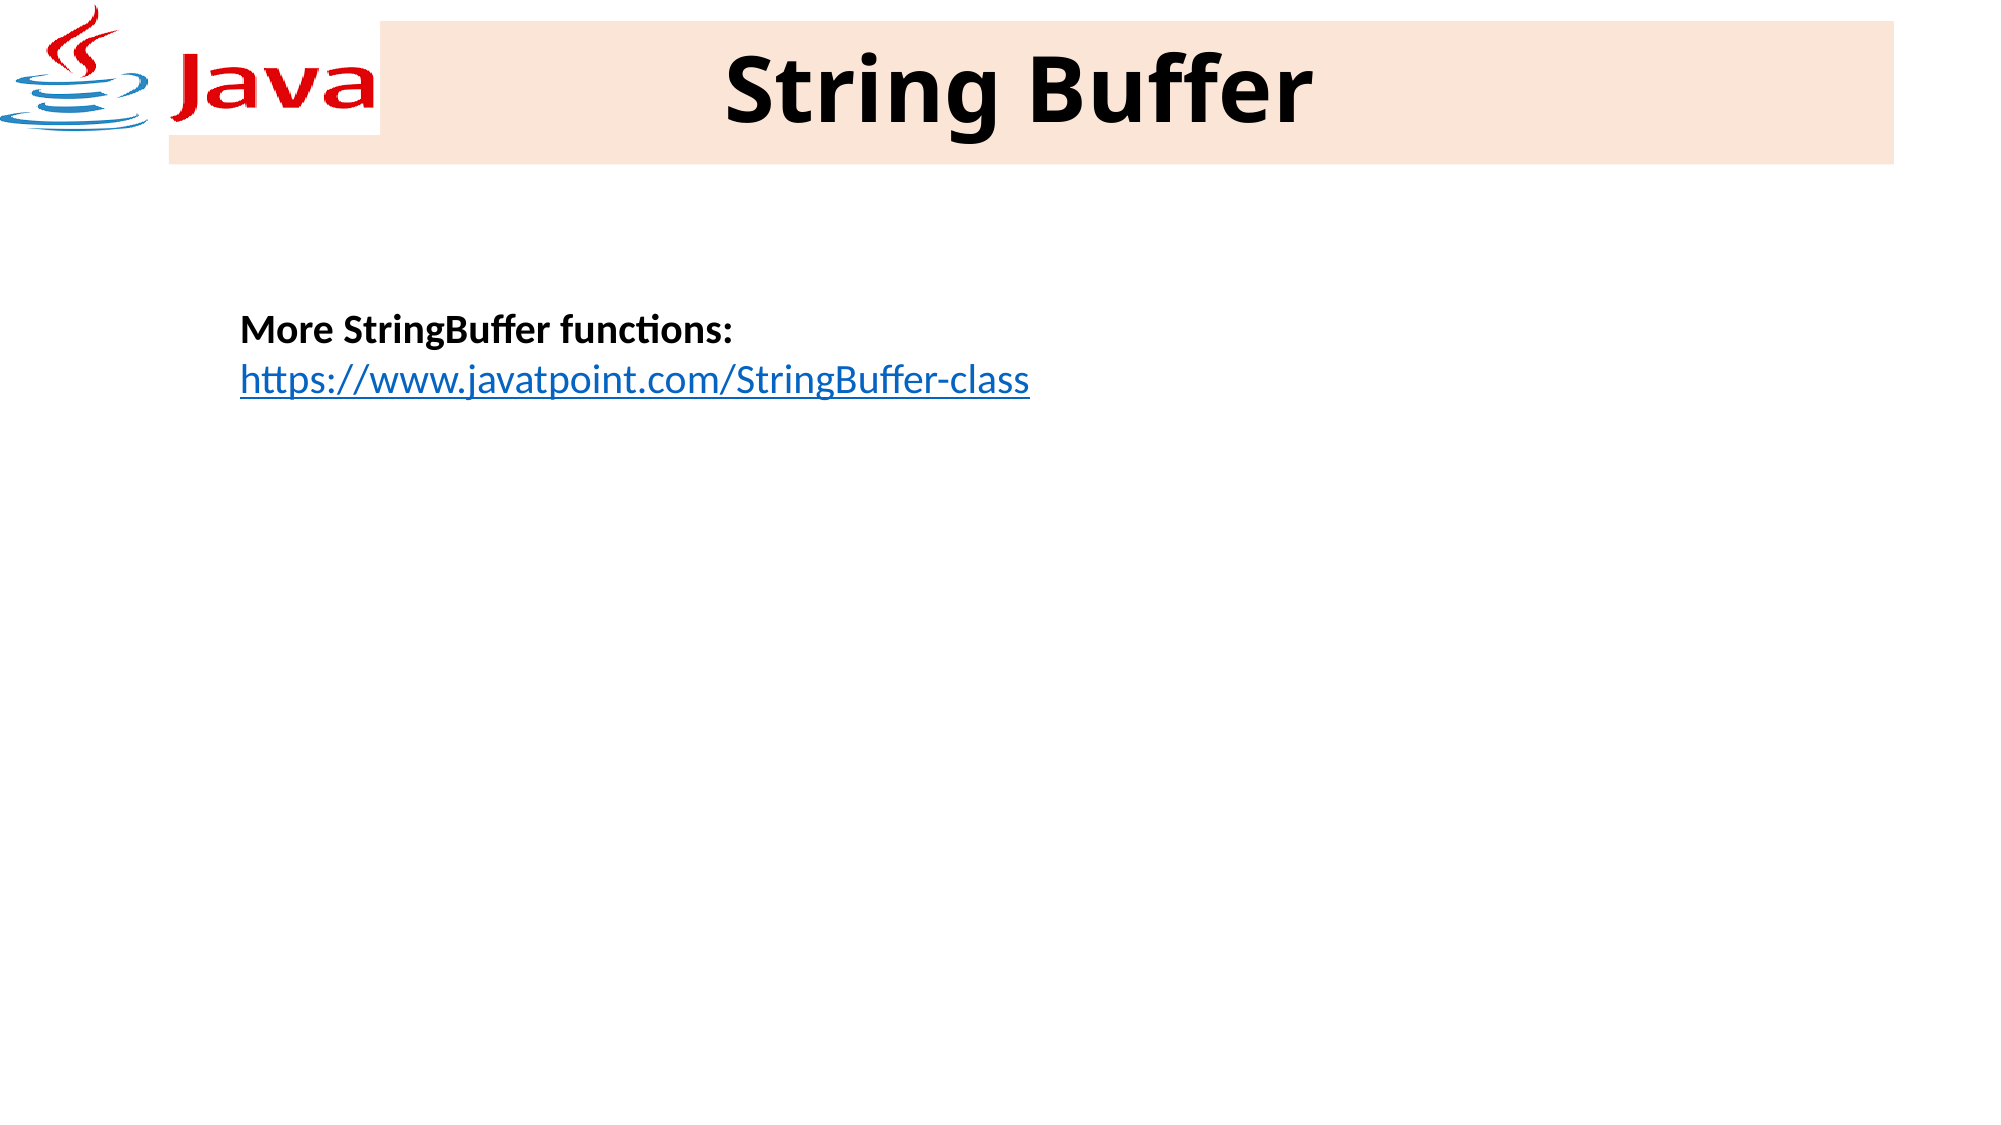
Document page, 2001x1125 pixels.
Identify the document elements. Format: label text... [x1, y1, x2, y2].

title String Buffer [168, 21, 1894, 165]
picture [0, 0, 381, 135]
text_box More StringBuffer functions: https://www.javatpoint.com/StringBuffer-class [224, 294, 1711, 505]
